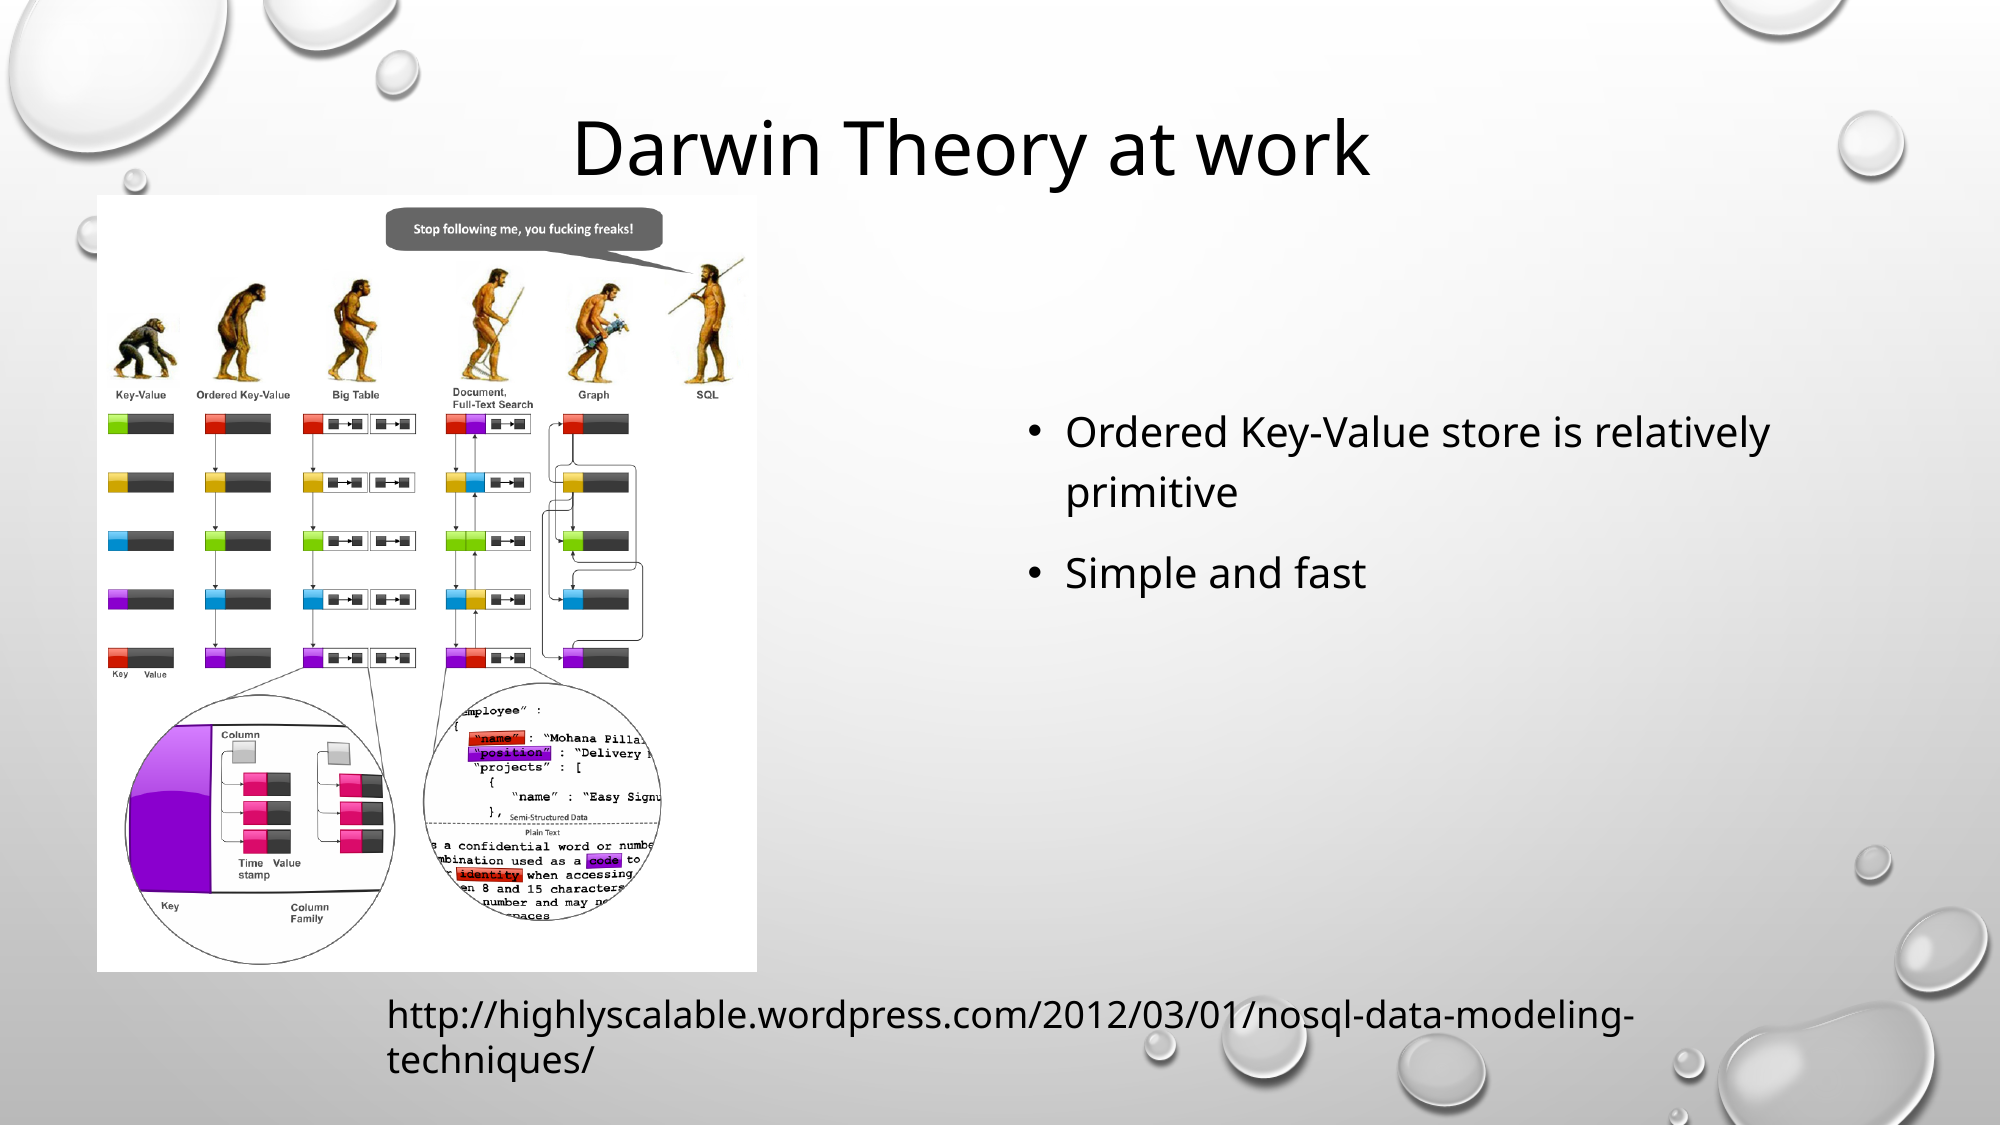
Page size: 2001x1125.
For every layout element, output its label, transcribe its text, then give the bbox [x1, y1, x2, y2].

title Darwin Theory at work [121, 20, 1822, 283]
list Ordered Key-Value store is relatively primitive Simple and fast [1012, 388, 1850, 950]
picture [0, 0, 2000, 1125]
text_box http://highlyscalable.wordpress.com/2012/03/01/nosql-data-modeling-techniques/ [371, 983, 1750, 1089]
